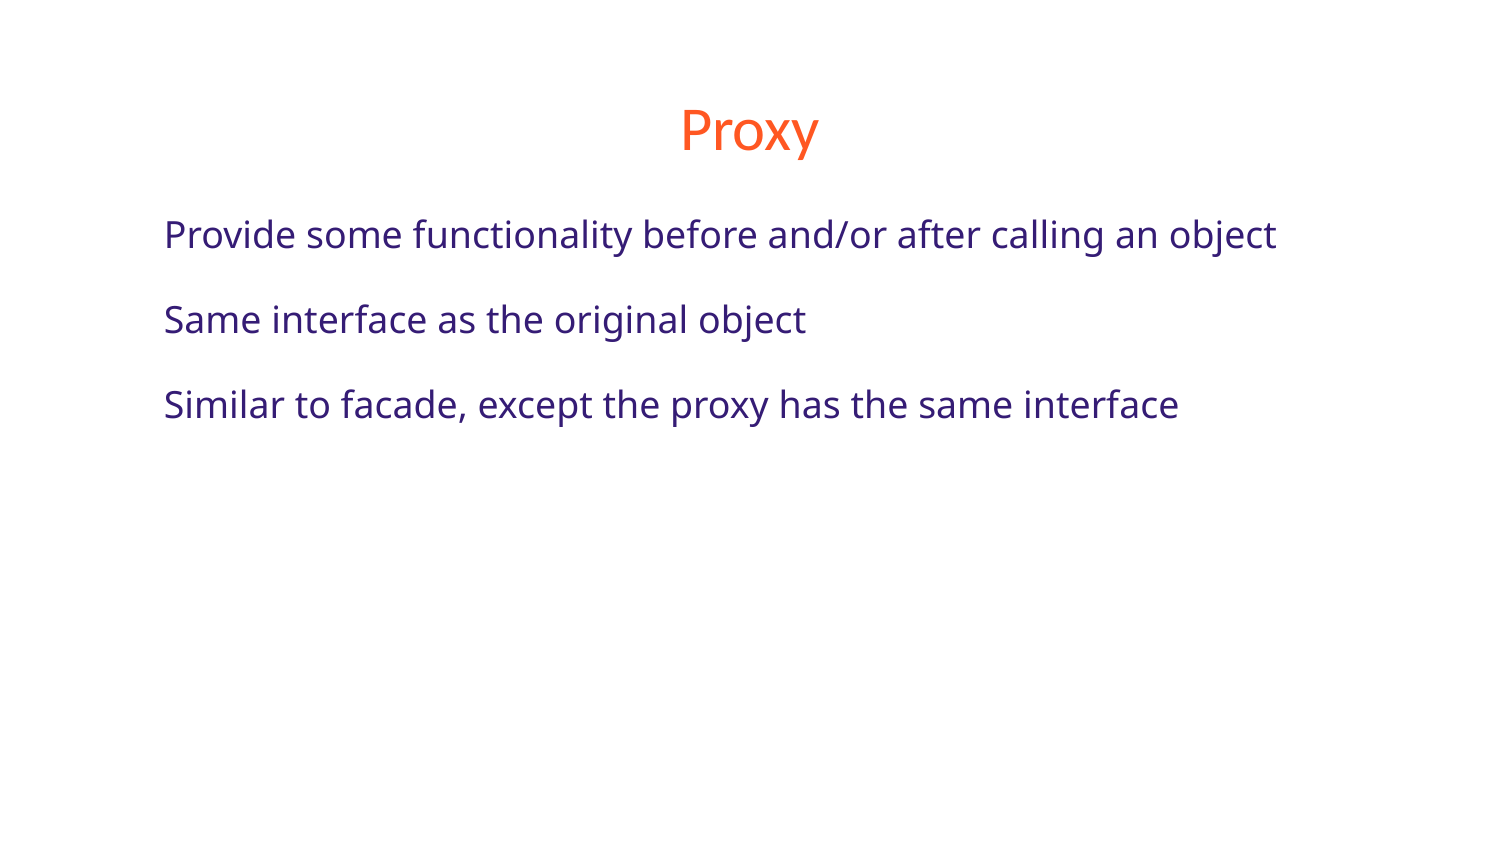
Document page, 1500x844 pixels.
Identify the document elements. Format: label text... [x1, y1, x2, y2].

list Provide some functionality before and/or after calling an object Same interface as the original object Similar to facade, except the proxy has the same interface [148, 189, 1366, 750]
title Proxy [51, 72, 1449, 167]
